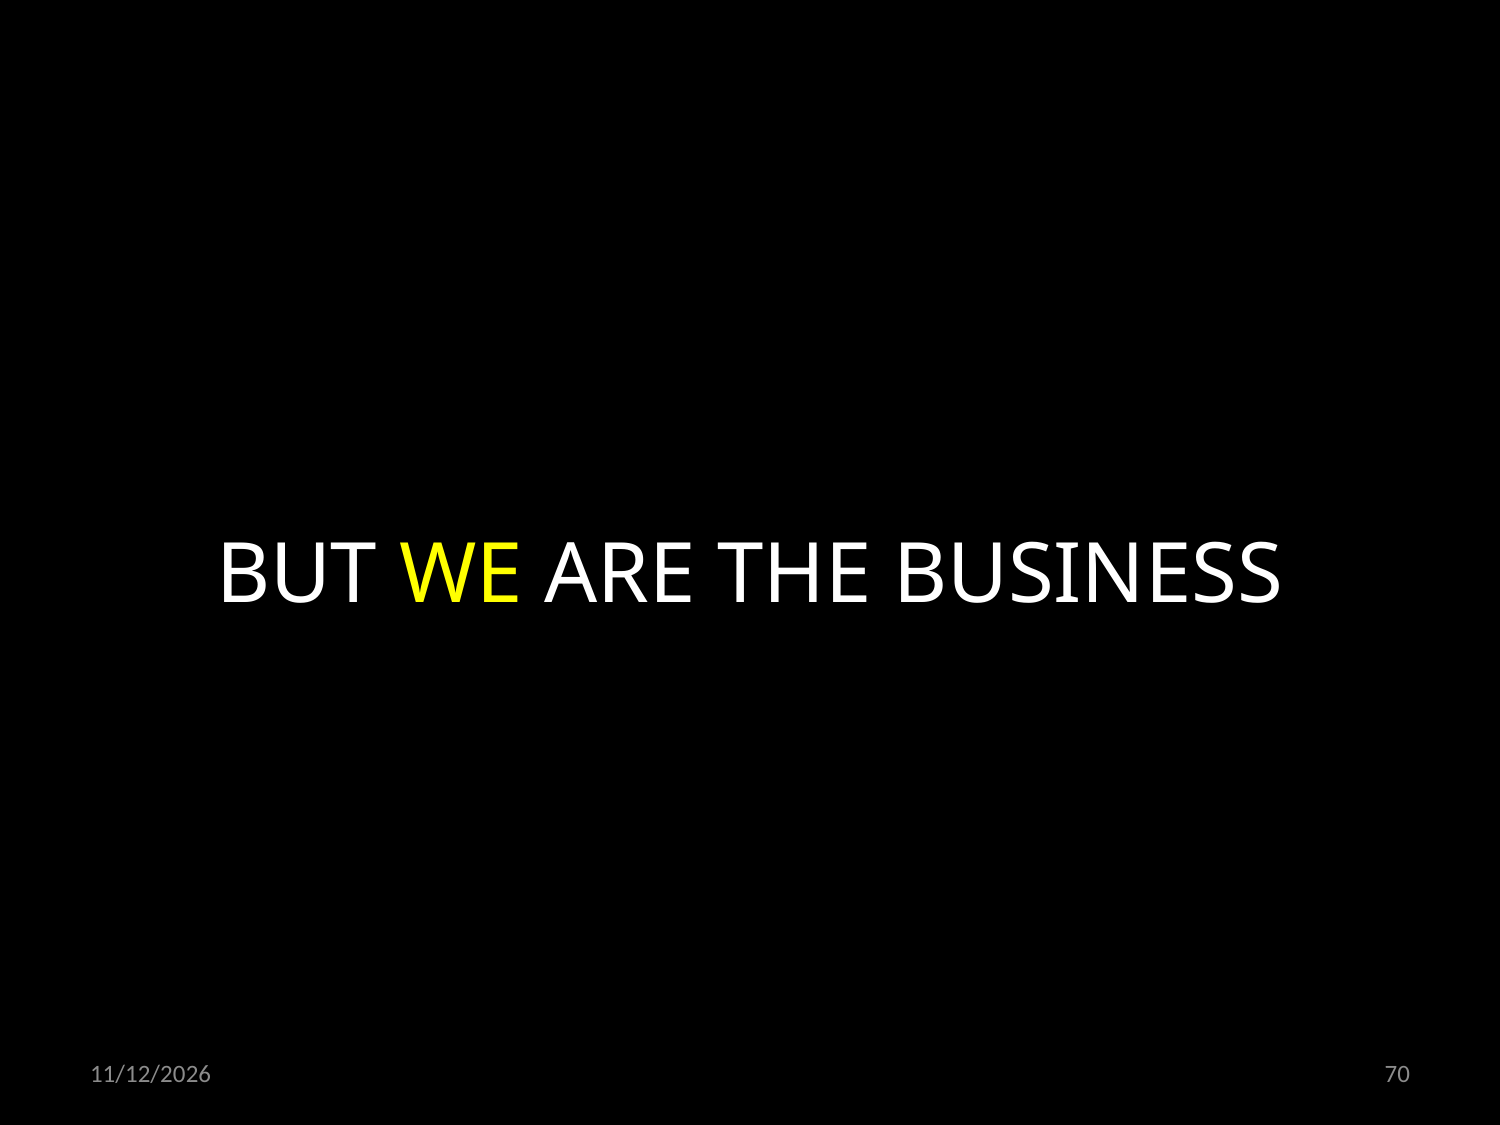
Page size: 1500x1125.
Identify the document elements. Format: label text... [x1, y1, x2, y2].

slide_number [75, 1042, 425, 1103]
slide_number 70 [1074, 1042, 1425, 1103]
list BUT WE ARE THE BUSINESS [0, 512, 1500, 614]
